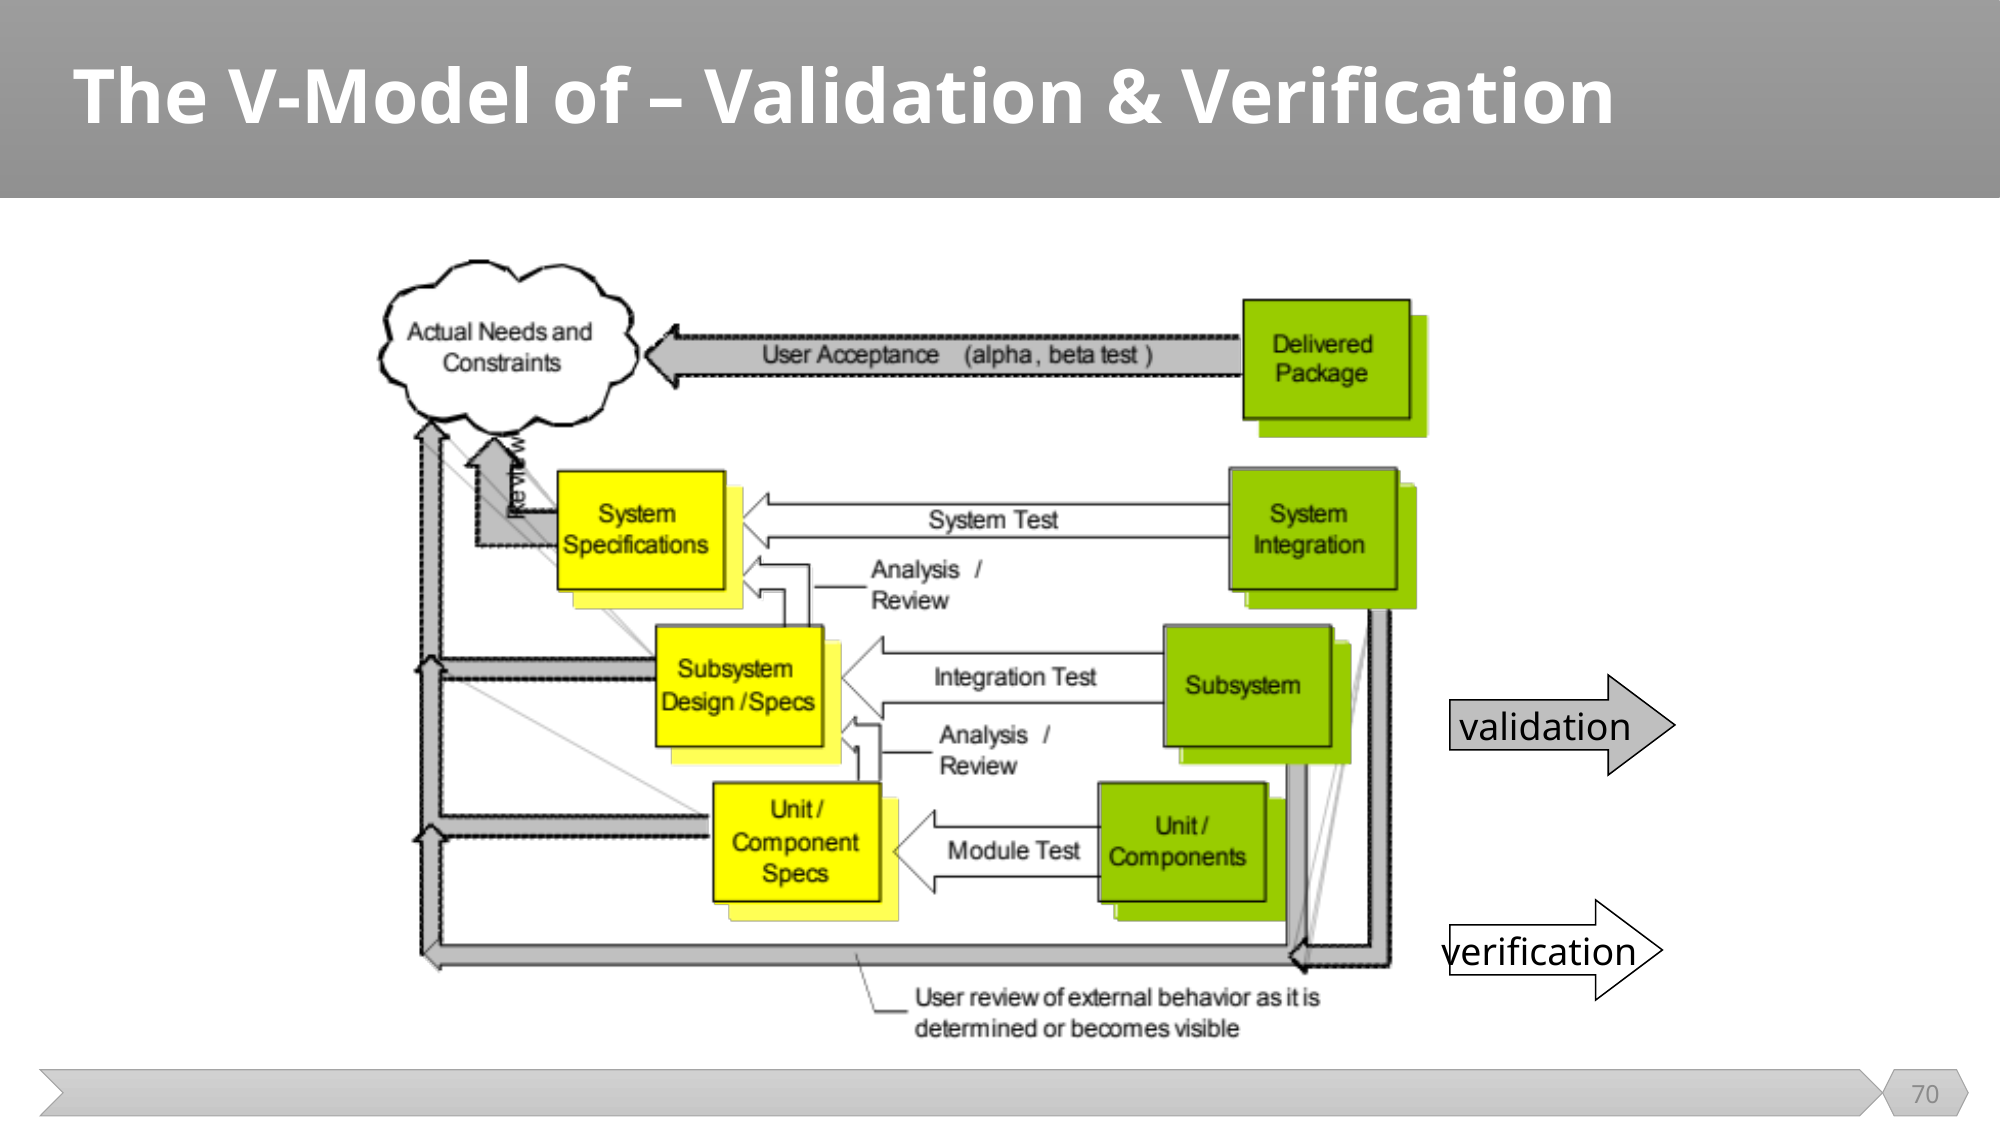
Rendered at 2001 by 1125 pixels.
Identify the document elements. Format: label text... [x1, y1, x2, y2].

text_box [374, 255, 1450, 1054]
slide_number 70 [1882, 1065, 1969, 1125]
text_box verification [1450, 900, 1663, 1000]
title The V-Model of – Validation & Verification [56, 0, 1969, 199]
text_box validation [1450, 675, 1675, 775]
